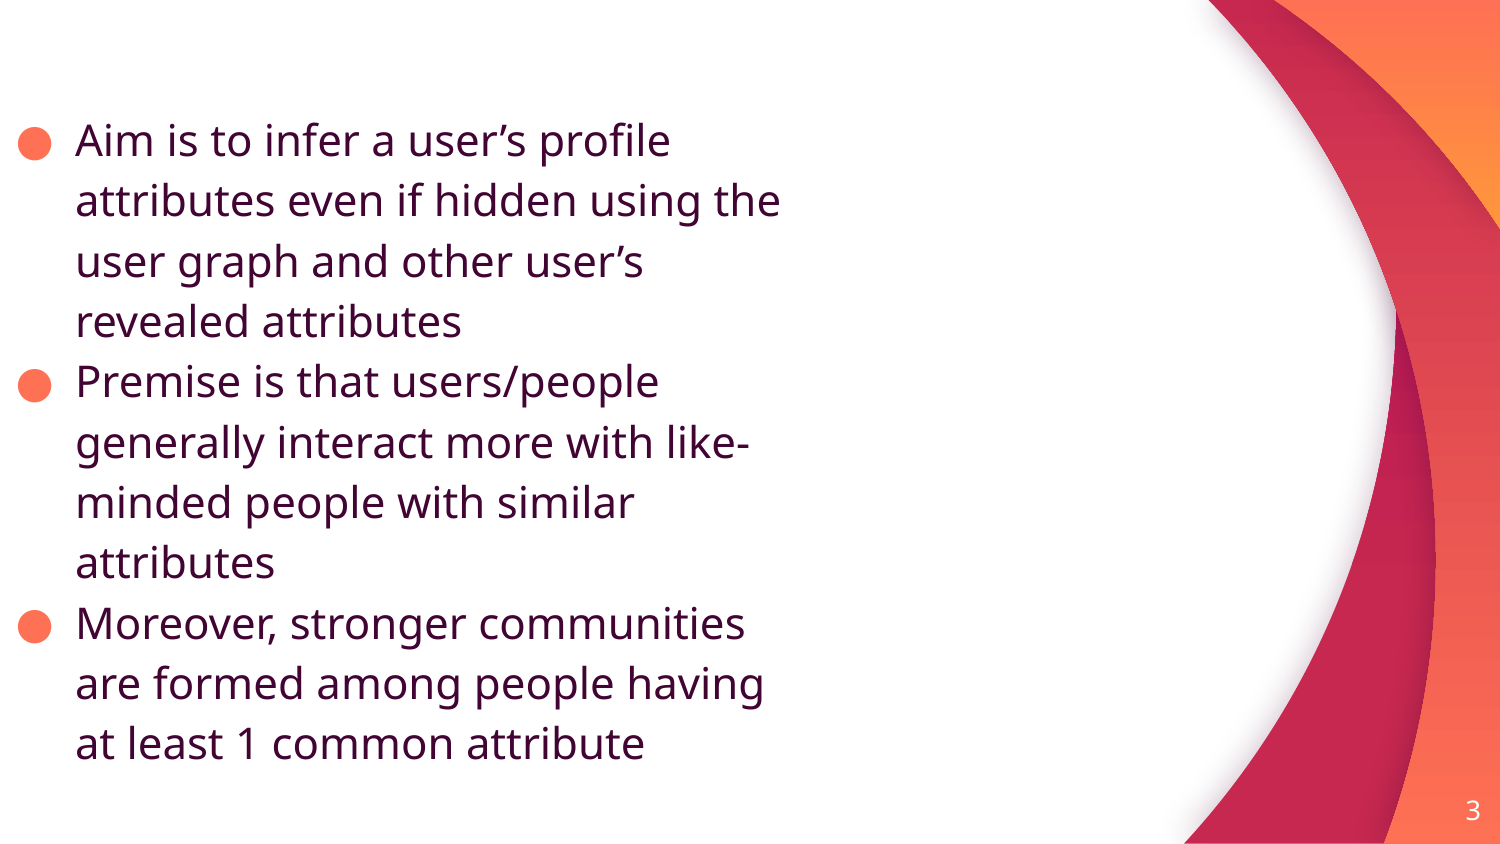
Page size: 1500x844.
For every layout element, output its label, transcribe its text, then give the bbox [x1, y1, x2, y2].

slide_number ‹#› [1391, 779, 1482, 844]
list Aim is to infer a user’s profile attributes even if hidden using the user graph and other user’s revealed attributes Premise is that users/people generally interact more with like-minded people with similar attributes Moreover, stronger communities are formed among people having at least 1 common attribute [0, 104, 793, 793]
